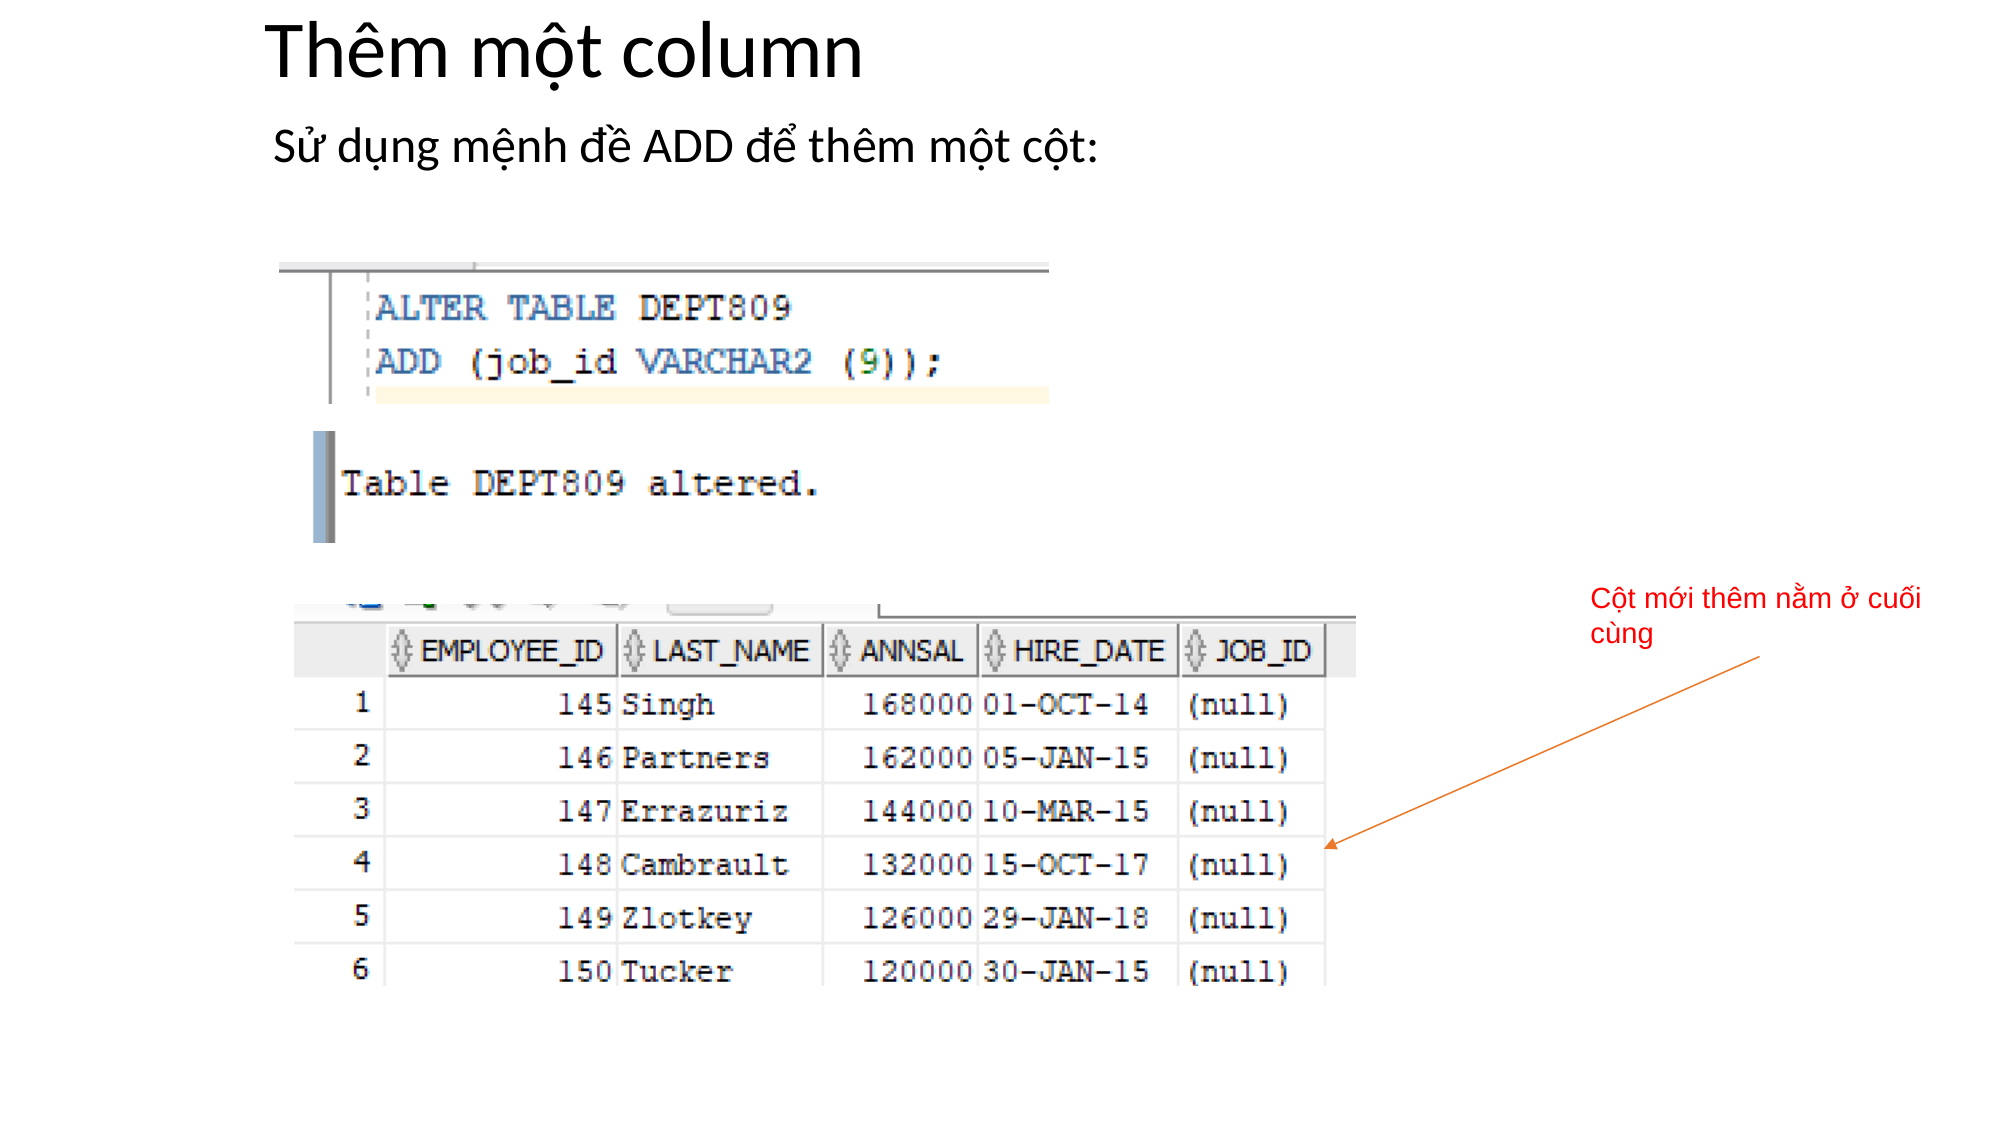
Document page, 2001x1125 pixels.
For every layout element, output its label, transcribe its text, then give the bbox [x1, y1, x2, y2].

subtitle Sử dụng mệnh đề ADD để thêm một cột: [249, 112, 1750, 863]
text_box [1323, 657, 1760, 849]
text_box Cột mới thêm nằm ở cuối cùng [1575, 571, 1944, 657]
title Thêm một column [249, 0, 1750, 103]
picture [300, 431, 960, 544]
picture [279, 262, 1049, 404]
picture [294, 603, 1356, 986]
